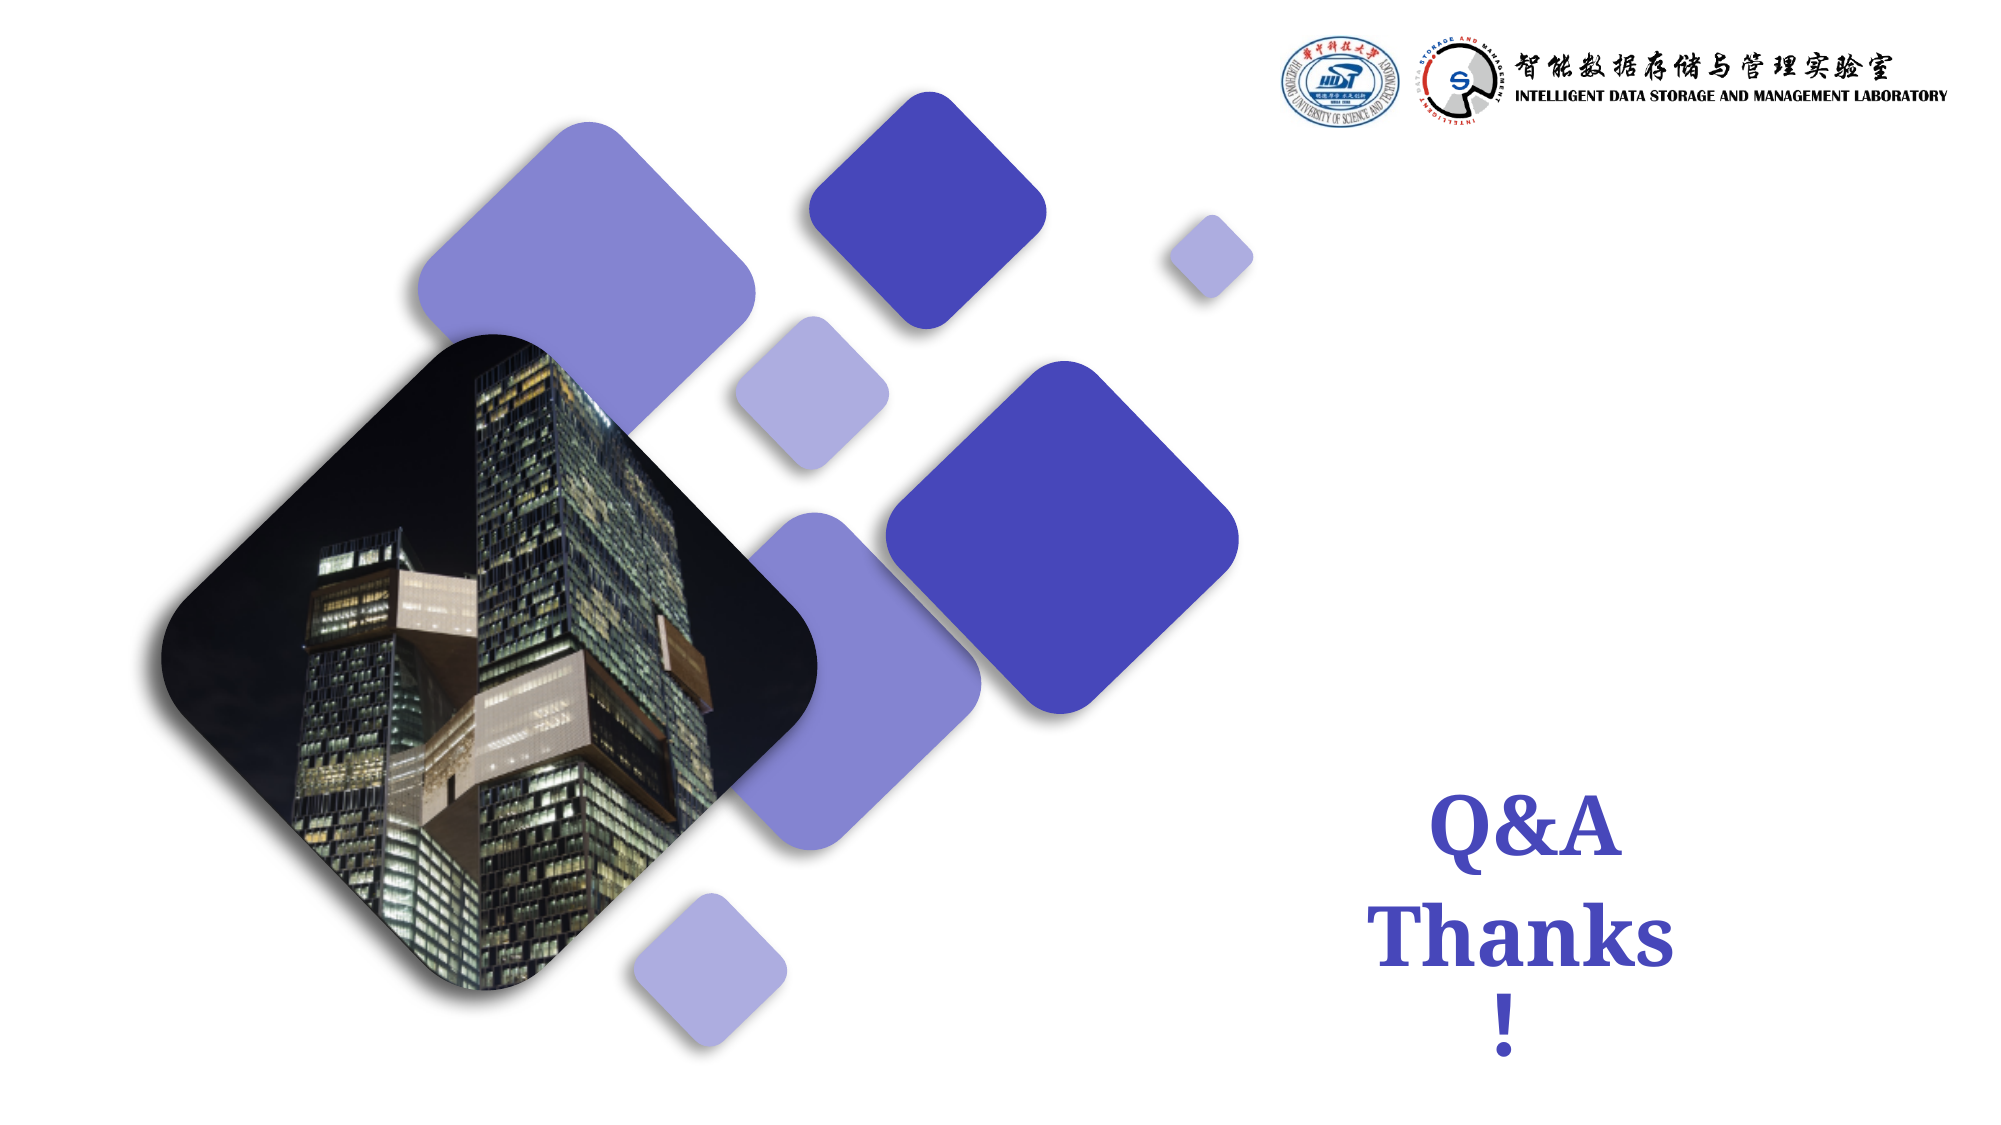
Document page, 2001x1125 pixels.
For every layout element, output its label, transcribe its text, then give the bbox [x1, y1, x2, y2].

text_box [884, 360, 1240, 715]
text_box [734, 315, 891, 471]
picture [1409, 33, 1955, 128]
text_box Q&A Thanks！ [1352, 775, 1697, 1082]
text_box [160, 333, 819, 992]
text_box [742, 511, 982, 852]
text_box [632, 892, 789, 1048]
text_box [1169, 213, 1255, 299]
text_box [808, 90, 1048, 331]
picture [1280, 35, 1400, 128]
text_box [416, 120, 757, 433]
